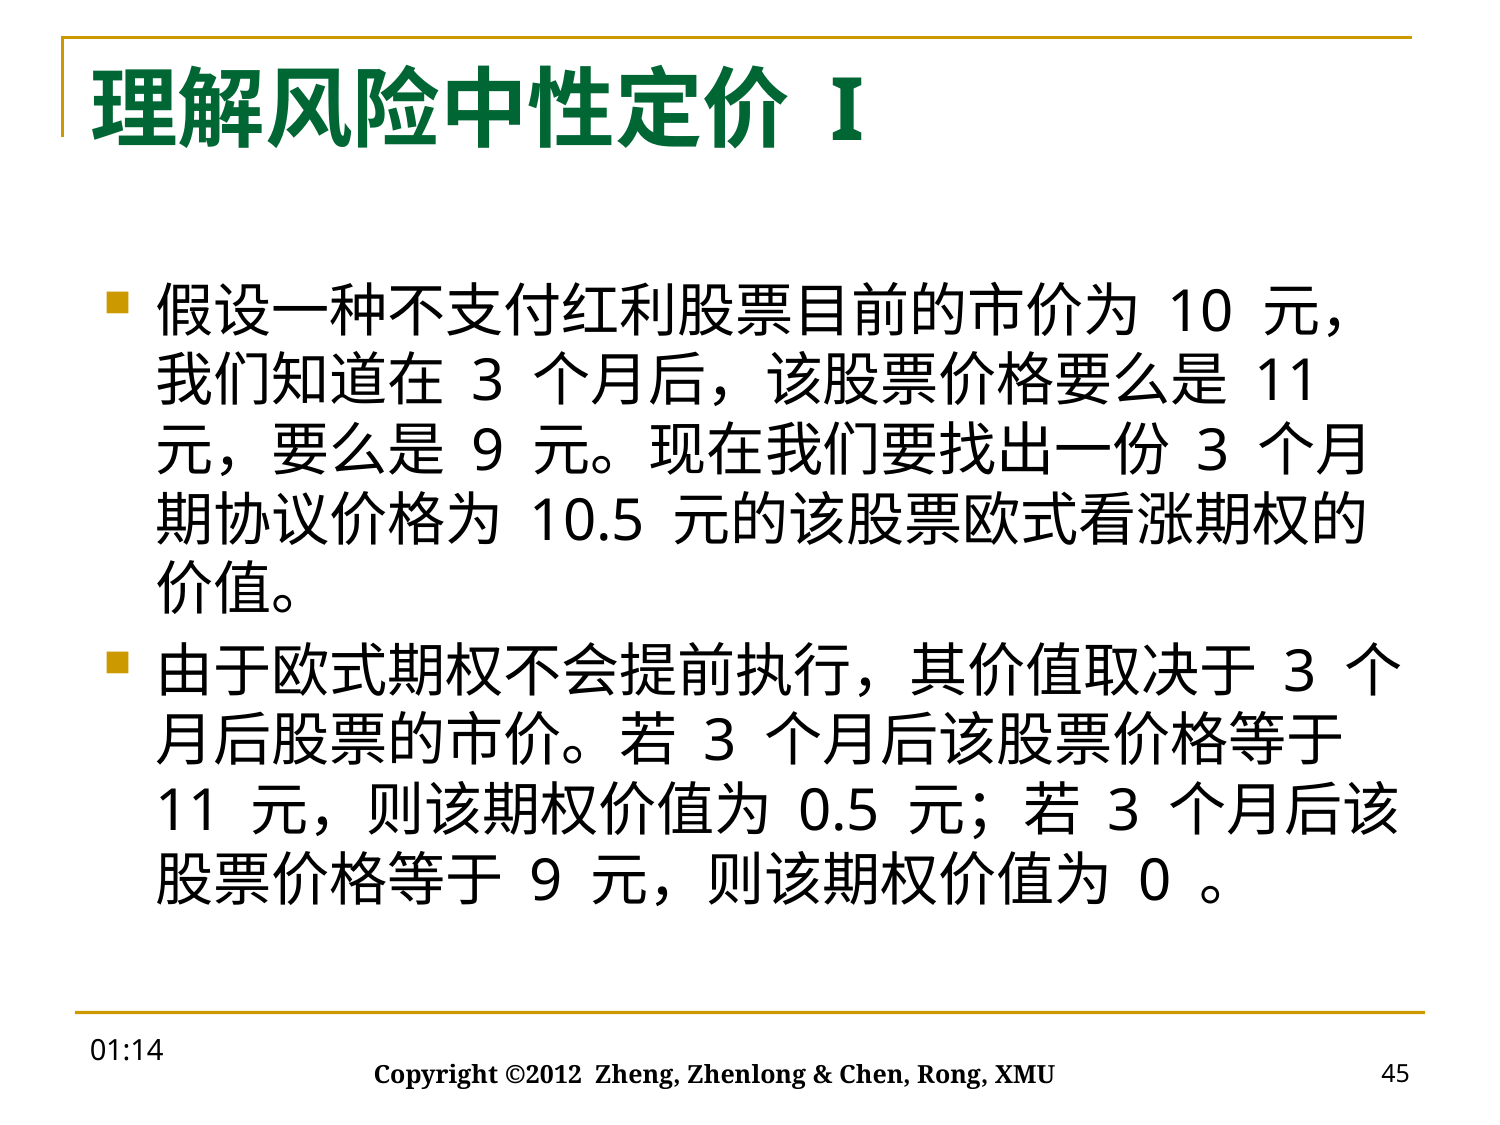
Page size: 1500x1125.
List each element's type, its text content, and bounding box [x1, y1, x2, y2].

list 假设一种不支付红利股票目前的市价为 10 元，我们知道在 3 个月后，该股票价格要么是 11 元，要么是 9 元。现在我们要找出一份 3 个月期协议价格为 10.5 元的该股票欧式看涨期权的价值。 由于欧式期权不会提前执行，其价值取决于 3 个月后股票的市价。若 3 个月后该股票价格等于 11 元，则该期权价值为 0.5 元；若 3 个月后该股票价格等于 9 元，则该期权价值为 0 。 [88, 184, 1439, 928]
slide_number 45 [1074, 1023, 1426, 1100]
title 理解风险中性定价 I [74, 45, 1426, 233]
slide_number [75, 1024, 269, 1100]
footer Copyright ©2012 Zheng, Zhenlong & Chen, Rong, XMU [269, 1024, 1161, 1101]
